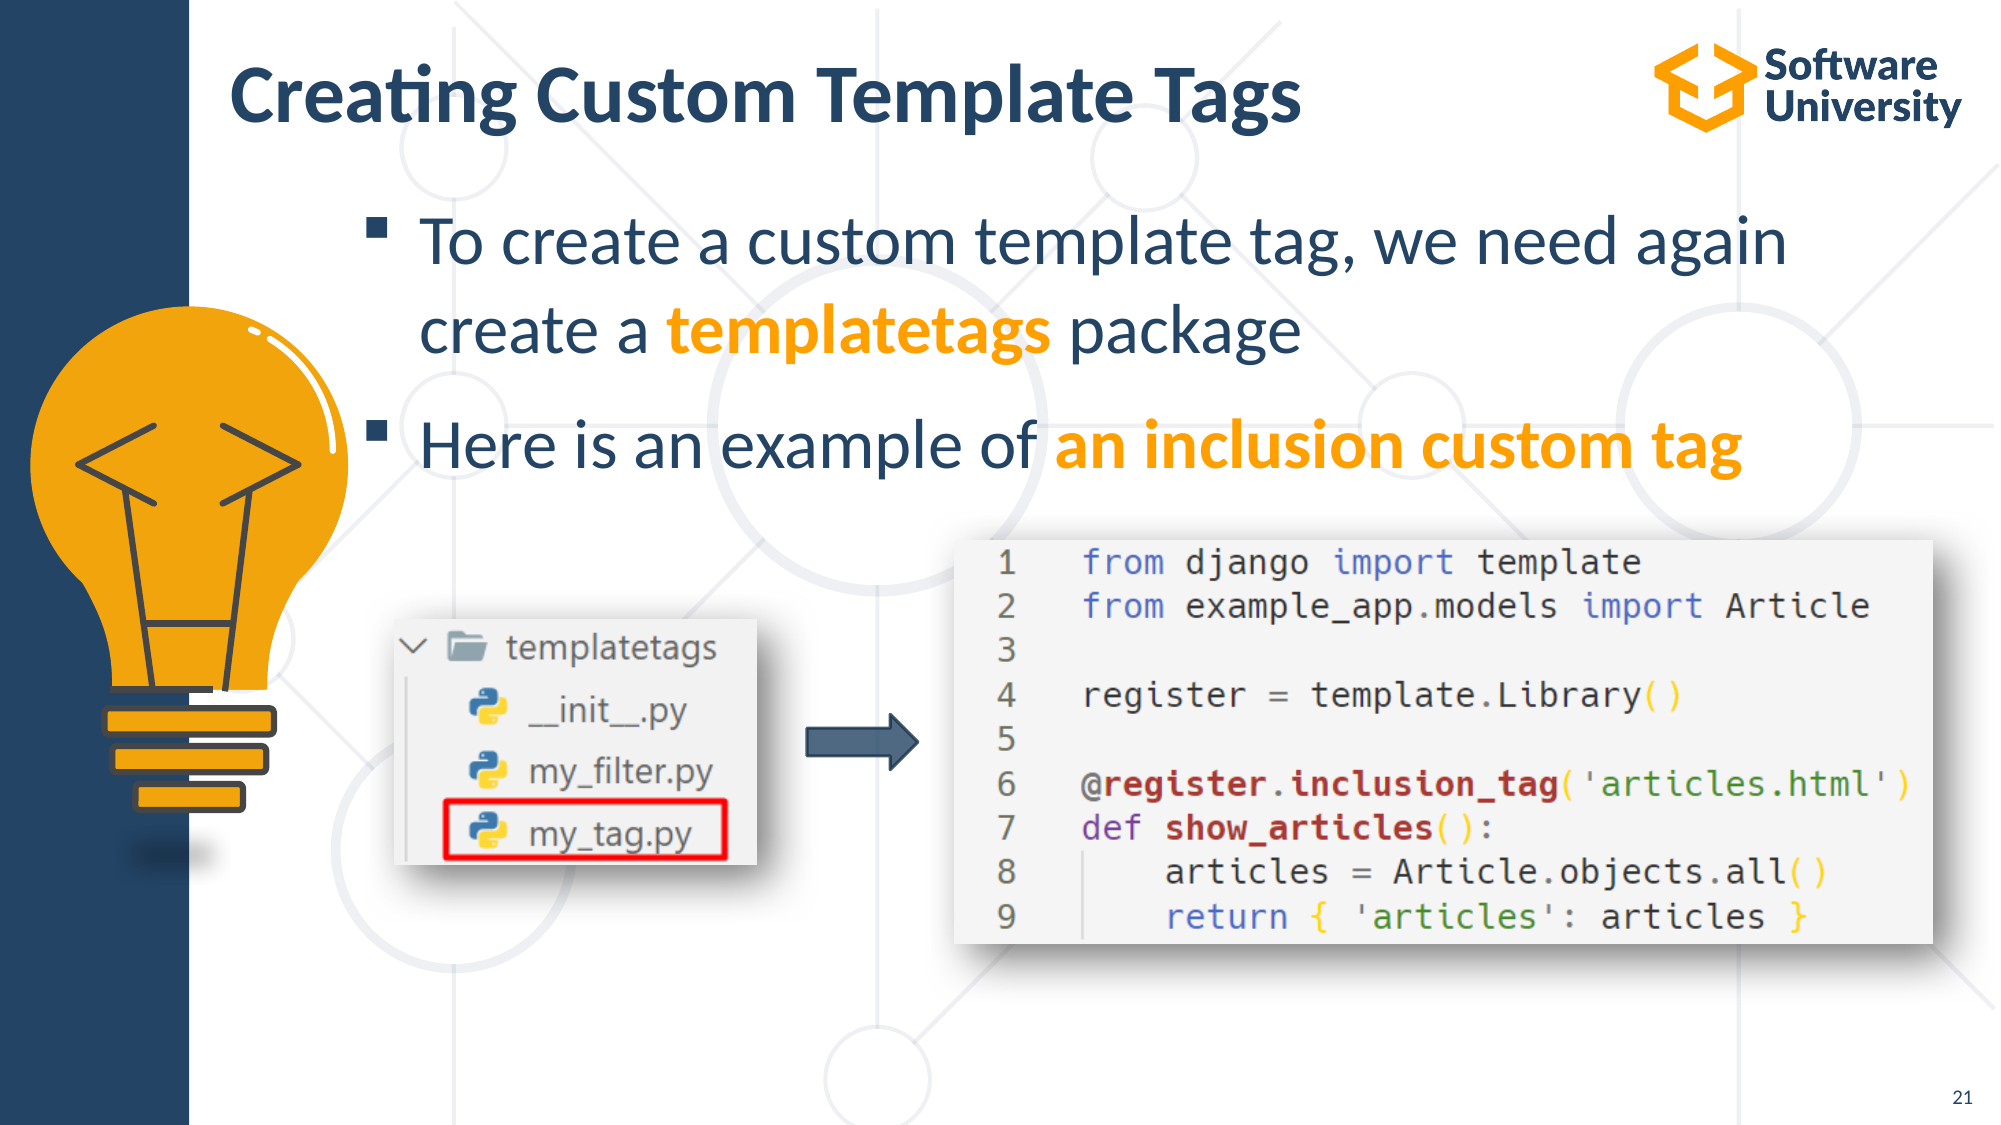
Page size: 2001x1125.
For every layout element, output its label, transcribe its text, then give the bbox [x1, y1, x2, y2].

slide_number 21 [1927, 1067, 1989, 1117]
picture [954, 540, 1934, 945]
title Creating Custom Template Tags [212, 16, 1628, 162]
list To create a custom template tag, we need again create a templatetags package Here is an example of an inclusion custom tag [342, 183, 1968, 1094]
text_box [804, 712, 921, 772]
picture [1641, 31, 1973, 145]
picture [393, 619, 757, 865]
